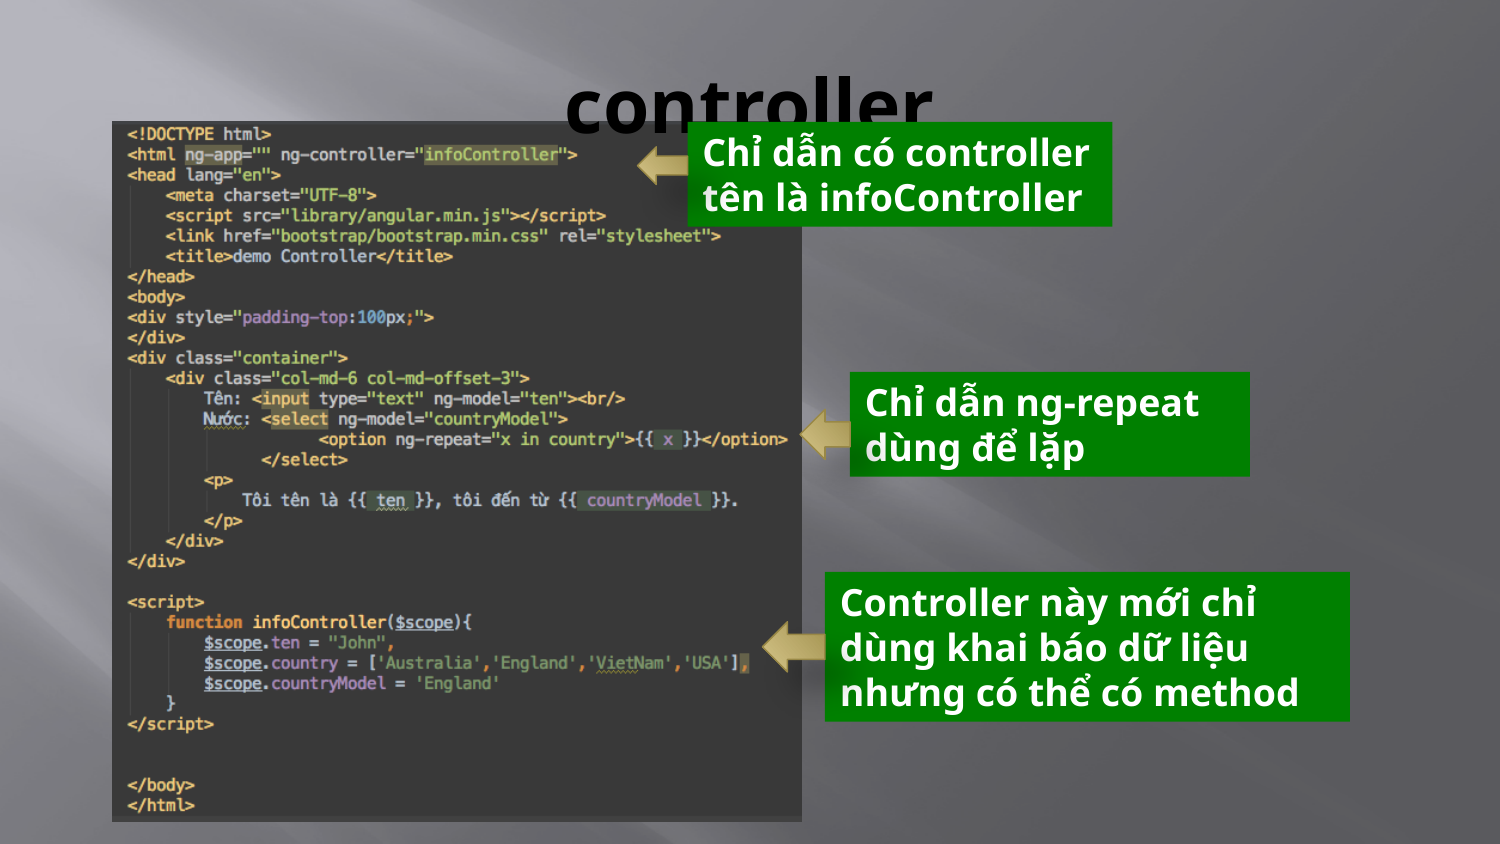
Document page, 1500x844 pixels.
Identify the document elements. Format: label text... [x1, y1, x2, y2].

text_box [637, 121, 1113, 229]
title controller [75, 33, 1425, 175]
picture [112, 121, 802, 823]
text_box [762, 571, 1351, 724]
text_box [799, 371, 1251, 479]
